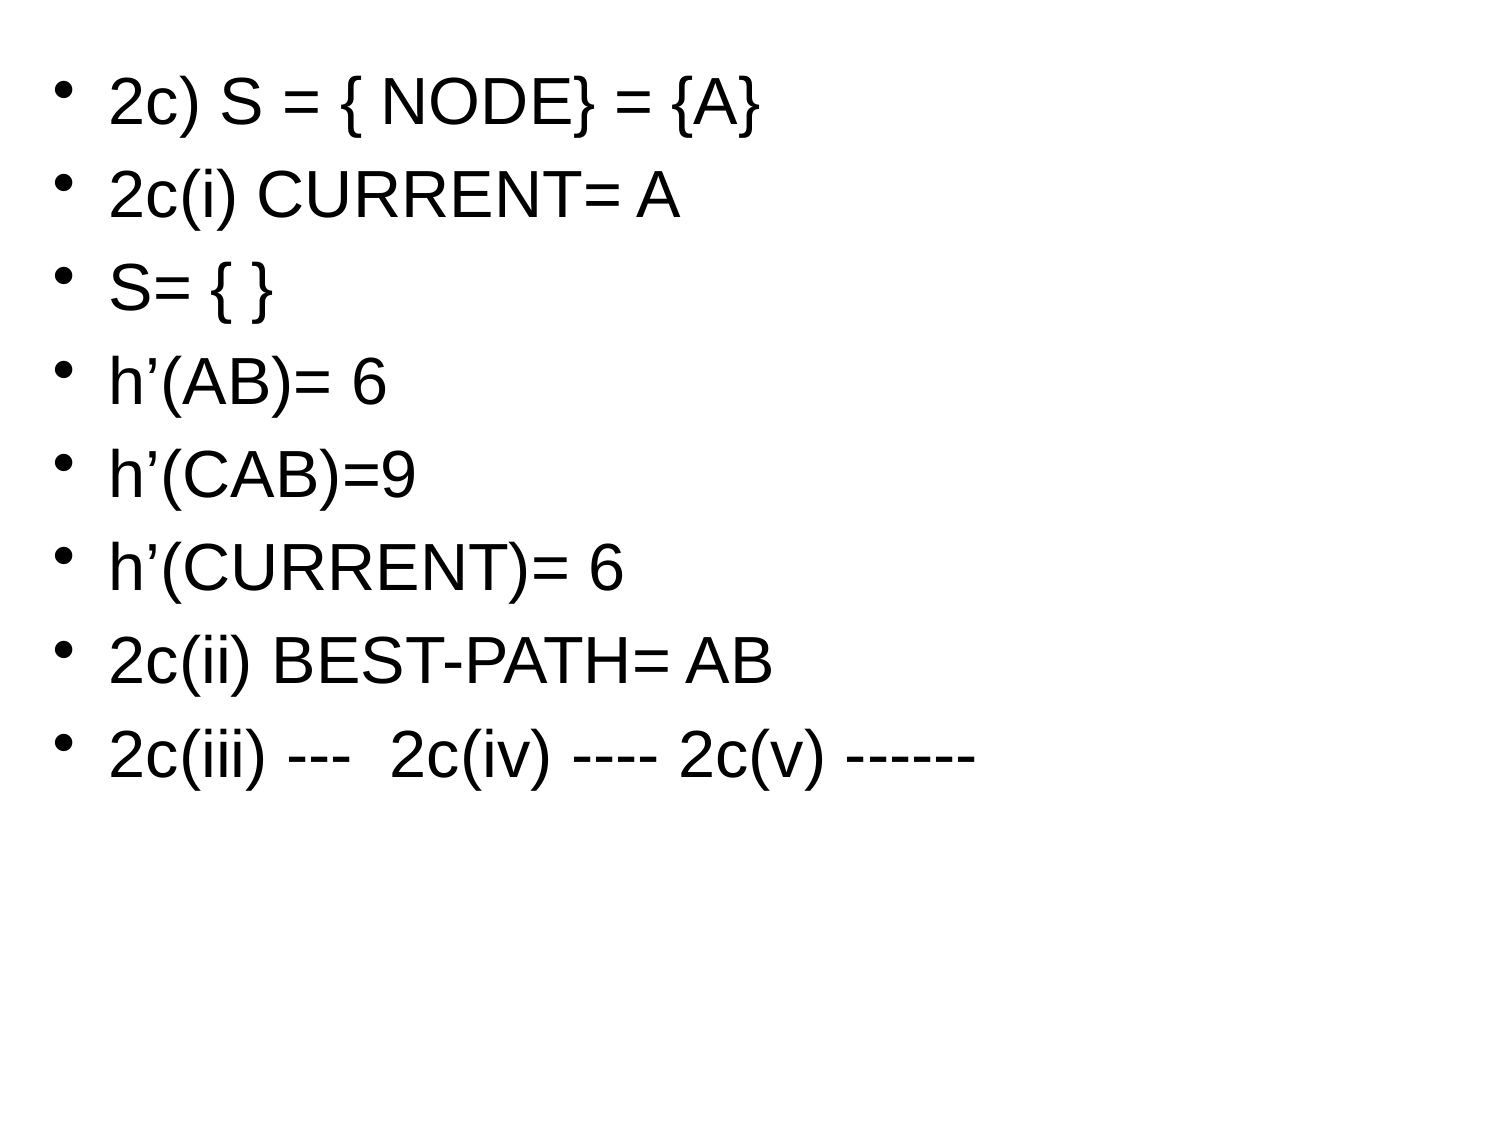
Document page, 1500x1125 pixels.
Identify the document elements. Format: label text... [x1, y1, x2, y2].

list 2c) S = { NODE} = {A} 2c(i) CURRENT= A S= { } h’(AB)= 6 h’(CAB)=9 h’(CURRENT)= 6 2c(ii) BEST-PATH= AB 2c(iii) --- 2c(iv) ---- 2c(v) ------ [37, 50, 1388, 793]
